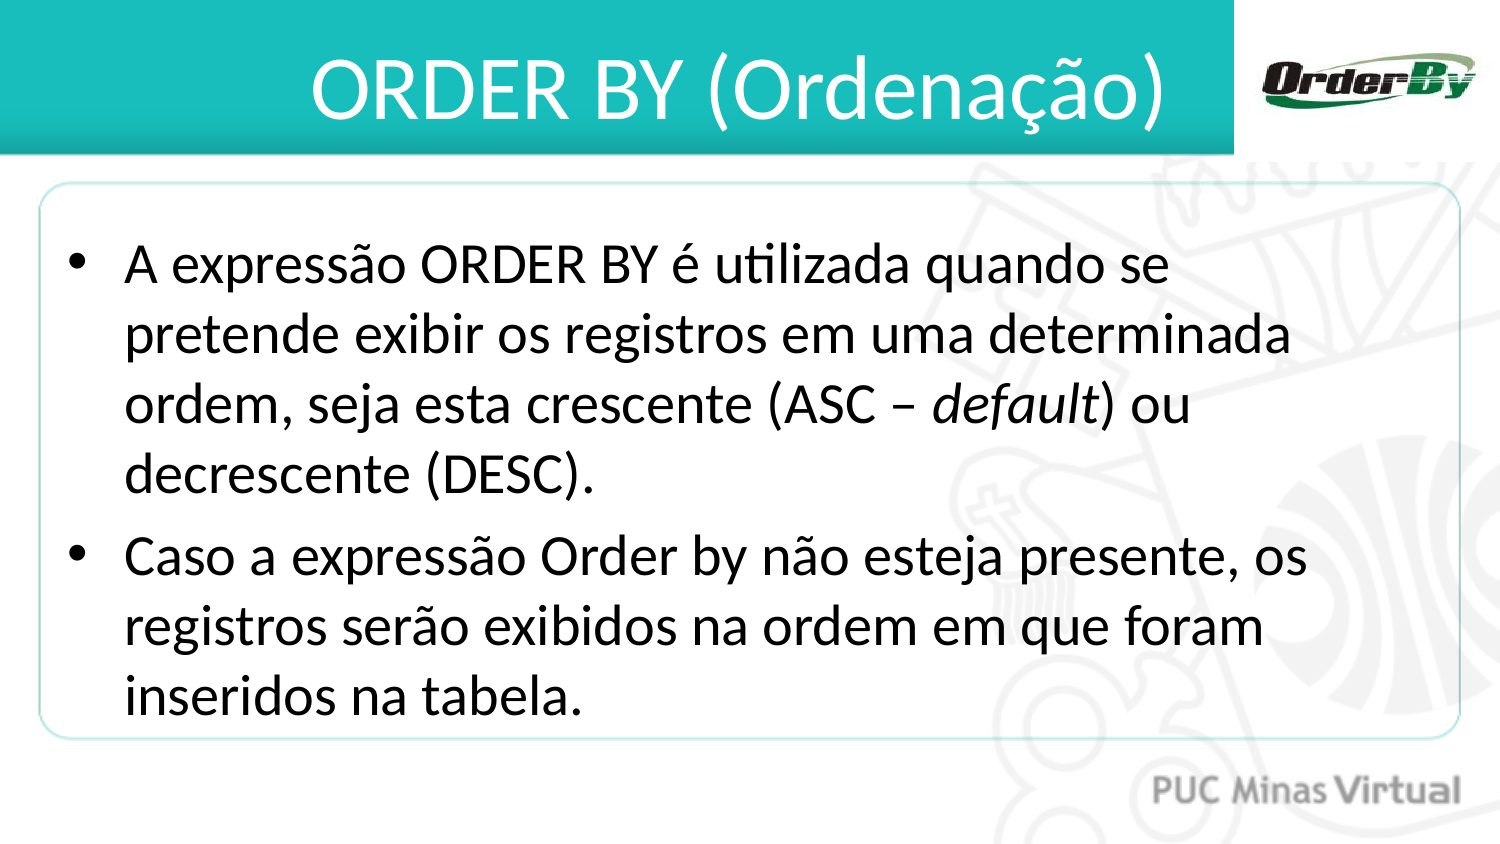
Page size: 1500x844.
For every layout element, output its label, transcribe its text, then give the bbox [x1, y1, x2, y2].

picture [0, 0, 1500, 844]
list A expressão ORDER BY é utilizada quando se pretende exibir os registros em uma determinada ordem, seja esta crescente (ASC – default) ou decrescente (DESC). Caso a expressão Order by não esteja presente, os registros serão exibidos na ordem em que foram inseridos na tabela. [53, 218, 1404, 697]
title ORDER BY (Ordenação) [64, 20, 1415, 189]
